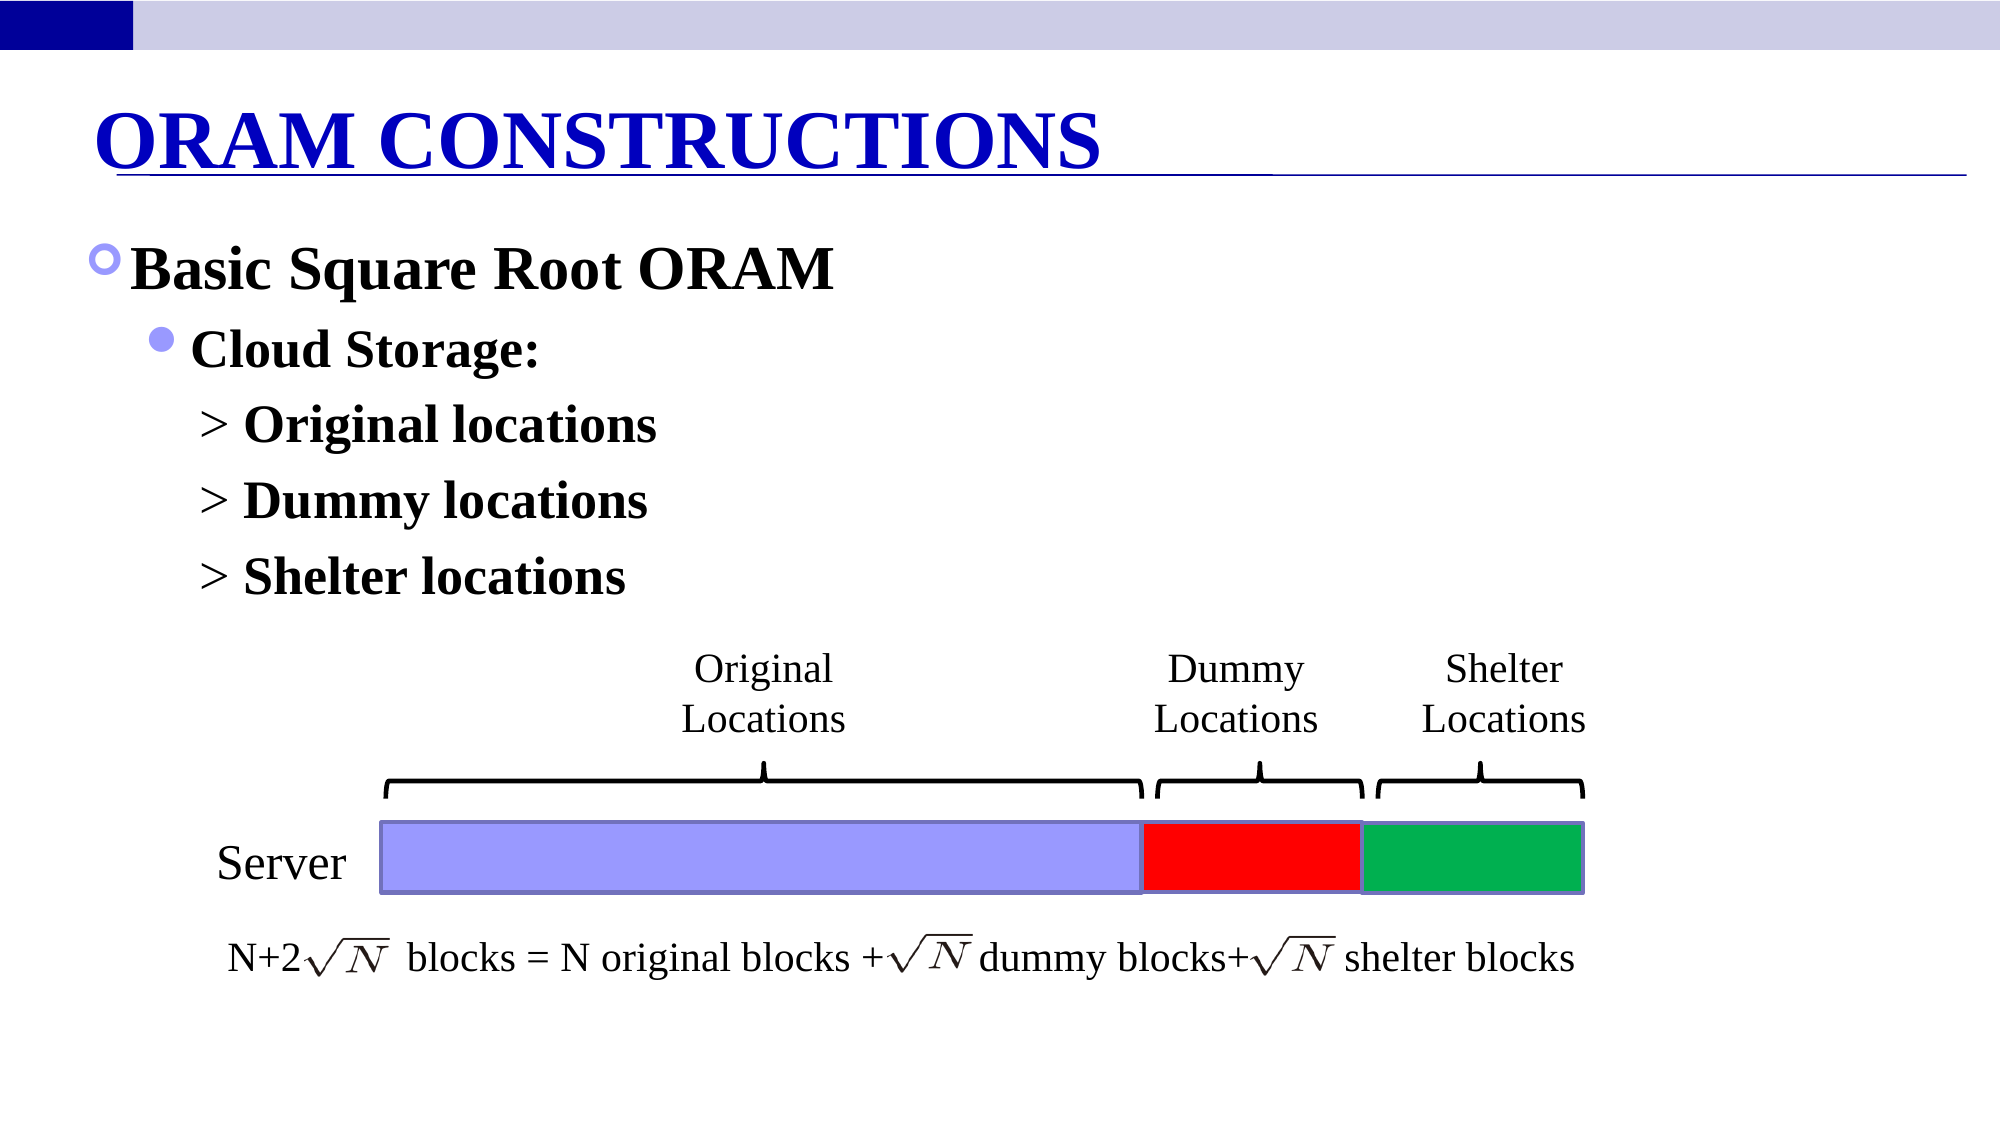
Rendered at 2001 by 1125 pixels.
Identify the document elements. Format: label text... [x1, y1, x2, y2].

picture [303, 934, 390, 980]
text_box [1156, 762, 1364, 799]
text_box Original Locations [622, 633, 906, 749]
text_box Server [201, 822, 362, 897]
text_box [379, 820, 1144, 895]
text_box [1377, 762, 1584, 799]
picture [887, 930, 974, 976]
text_box ORAM Constructions [79, 78, 1917, 189]
text_box Shelter Locations [1362, 633, 1646, 749]
text_box Dummy Locations [1094, 633, 1362, 749]
text_box [1360, 821, 1585, 895]
picture [1249, 933, 1336, 978]
text_box Basic Square Root ORAM Cloud Storage: > Original locations > Dummy locations > Shelter locations [70, 219, 1898, 953]
text_box N+2 blocks = N original blocks + dummy blocks+ shelter blocks [212, 922, 1655, 987]
text_box [1140, 820, 1364, 894]
text_box [385, 762, 1143, 799]
